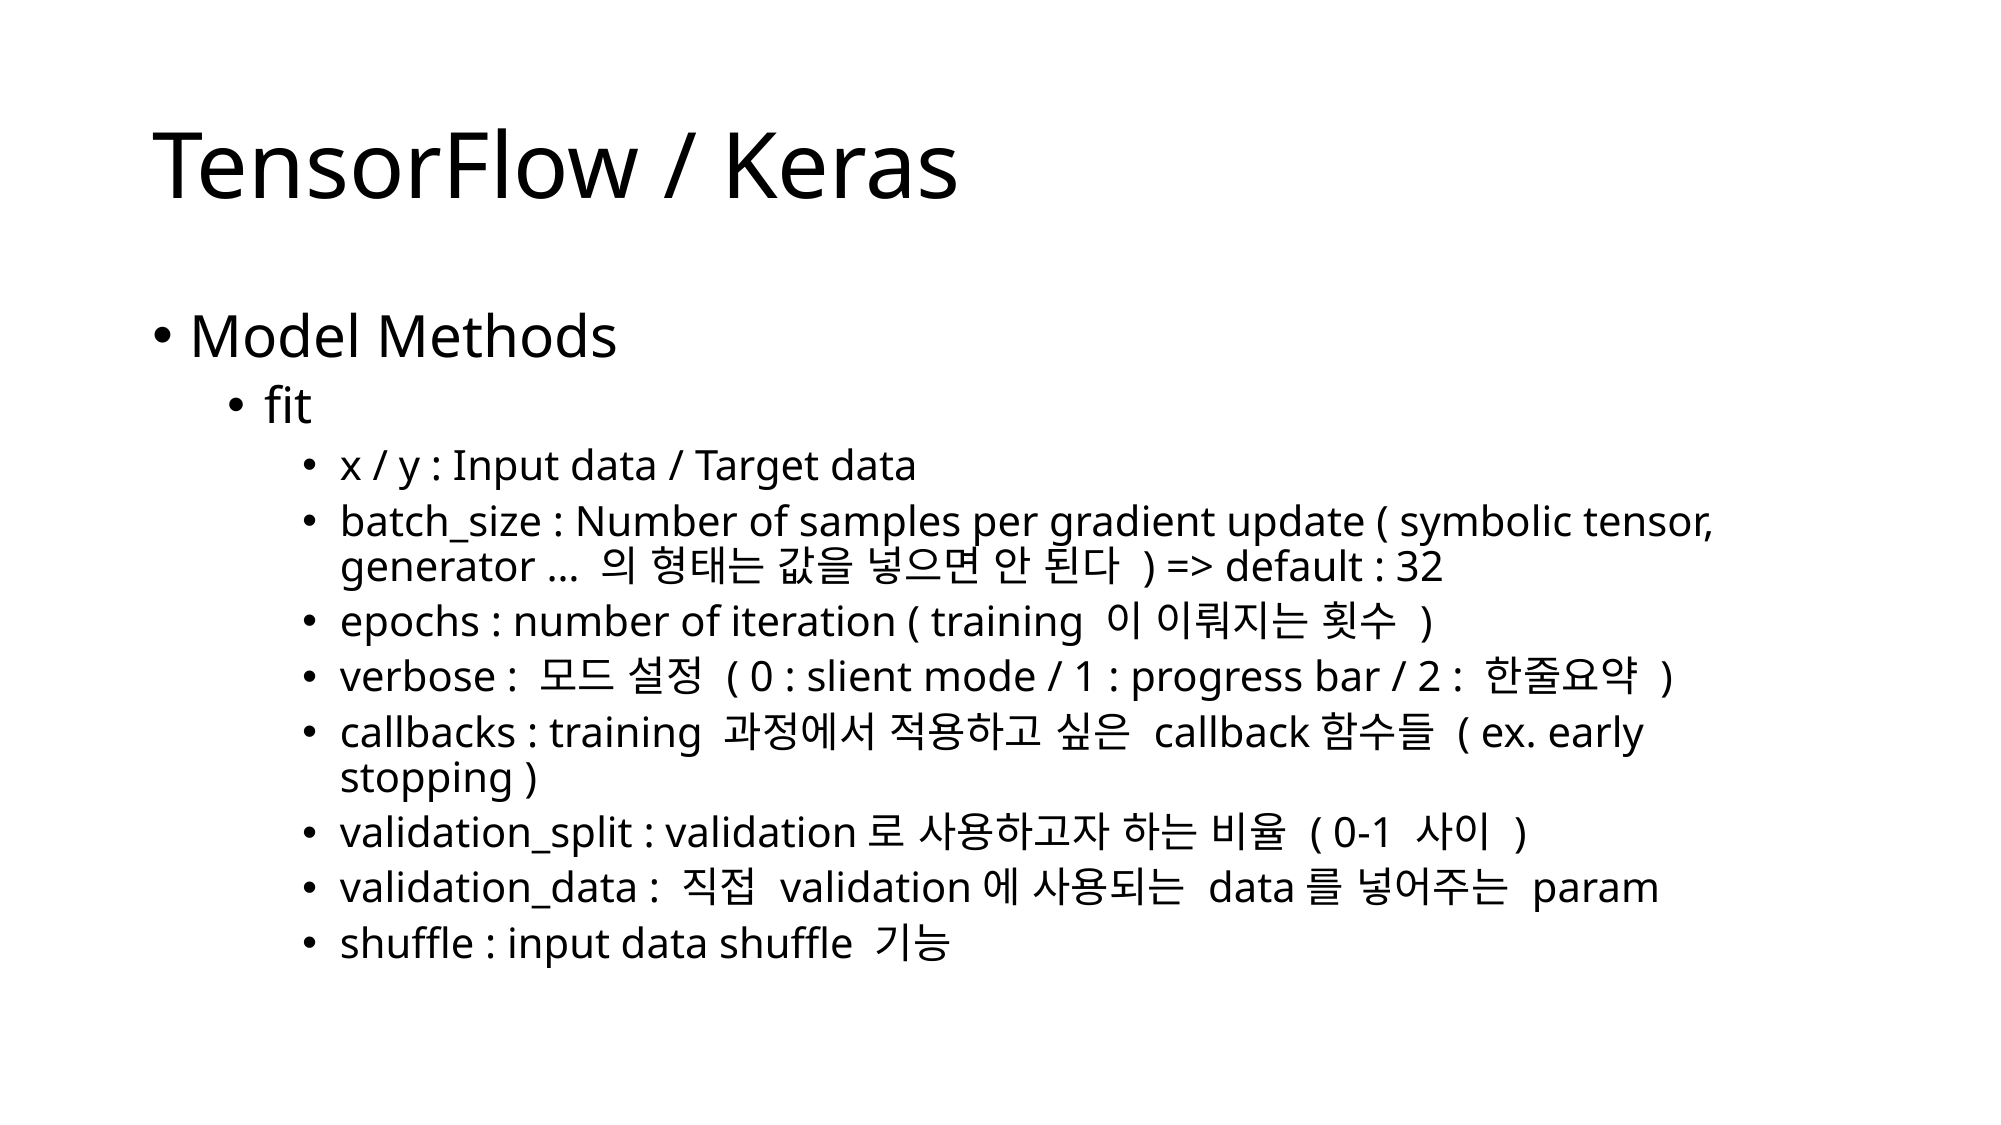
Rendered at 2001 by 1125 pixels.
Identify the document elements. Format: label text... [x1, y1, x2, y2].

title TensorFlow / Keras [137, 59, 1863, 278]
list Model Methods fit x / y : Input data / Target data batch_size : Number of samples per gradient update ( symbolic tensor, generator … 의 형태는 값을 넣으면 안 된다 ) => default : 32 epochs : number of iteration ( training 이 이뤄지는 횟수 ) verbose : 모드 설정 ( 0 : slient mode / 1 : progress bar / 2 : 한줄요약 ) callbacks : training 과정에서 적용하고 싶은 callback함수들 ( ex. early stopping ) validation_split : validation로 사용하고자 하는 비율 ( 0-1 사이 ) validation_data : 직접 validation에 사용되는 data를 넣어주는 param shuffle : input data shuffle 기능 [137, 299, 1863, 1014]
